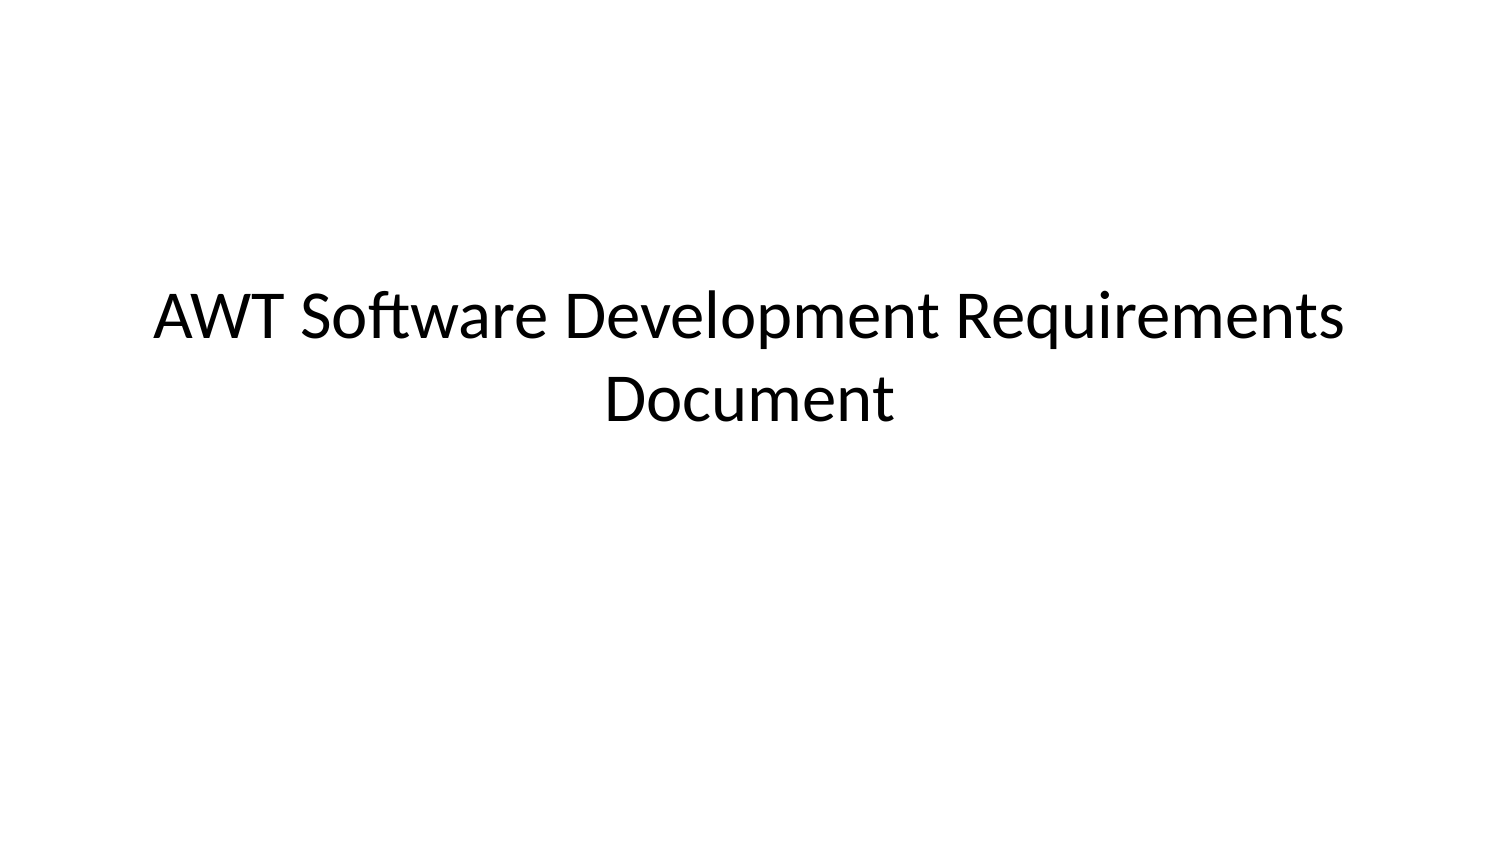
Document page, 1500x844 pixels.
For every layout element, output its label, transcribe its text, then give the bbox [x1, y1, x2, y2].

title AWT Software Development Requirements Document [112, 262, 1388, 443]
